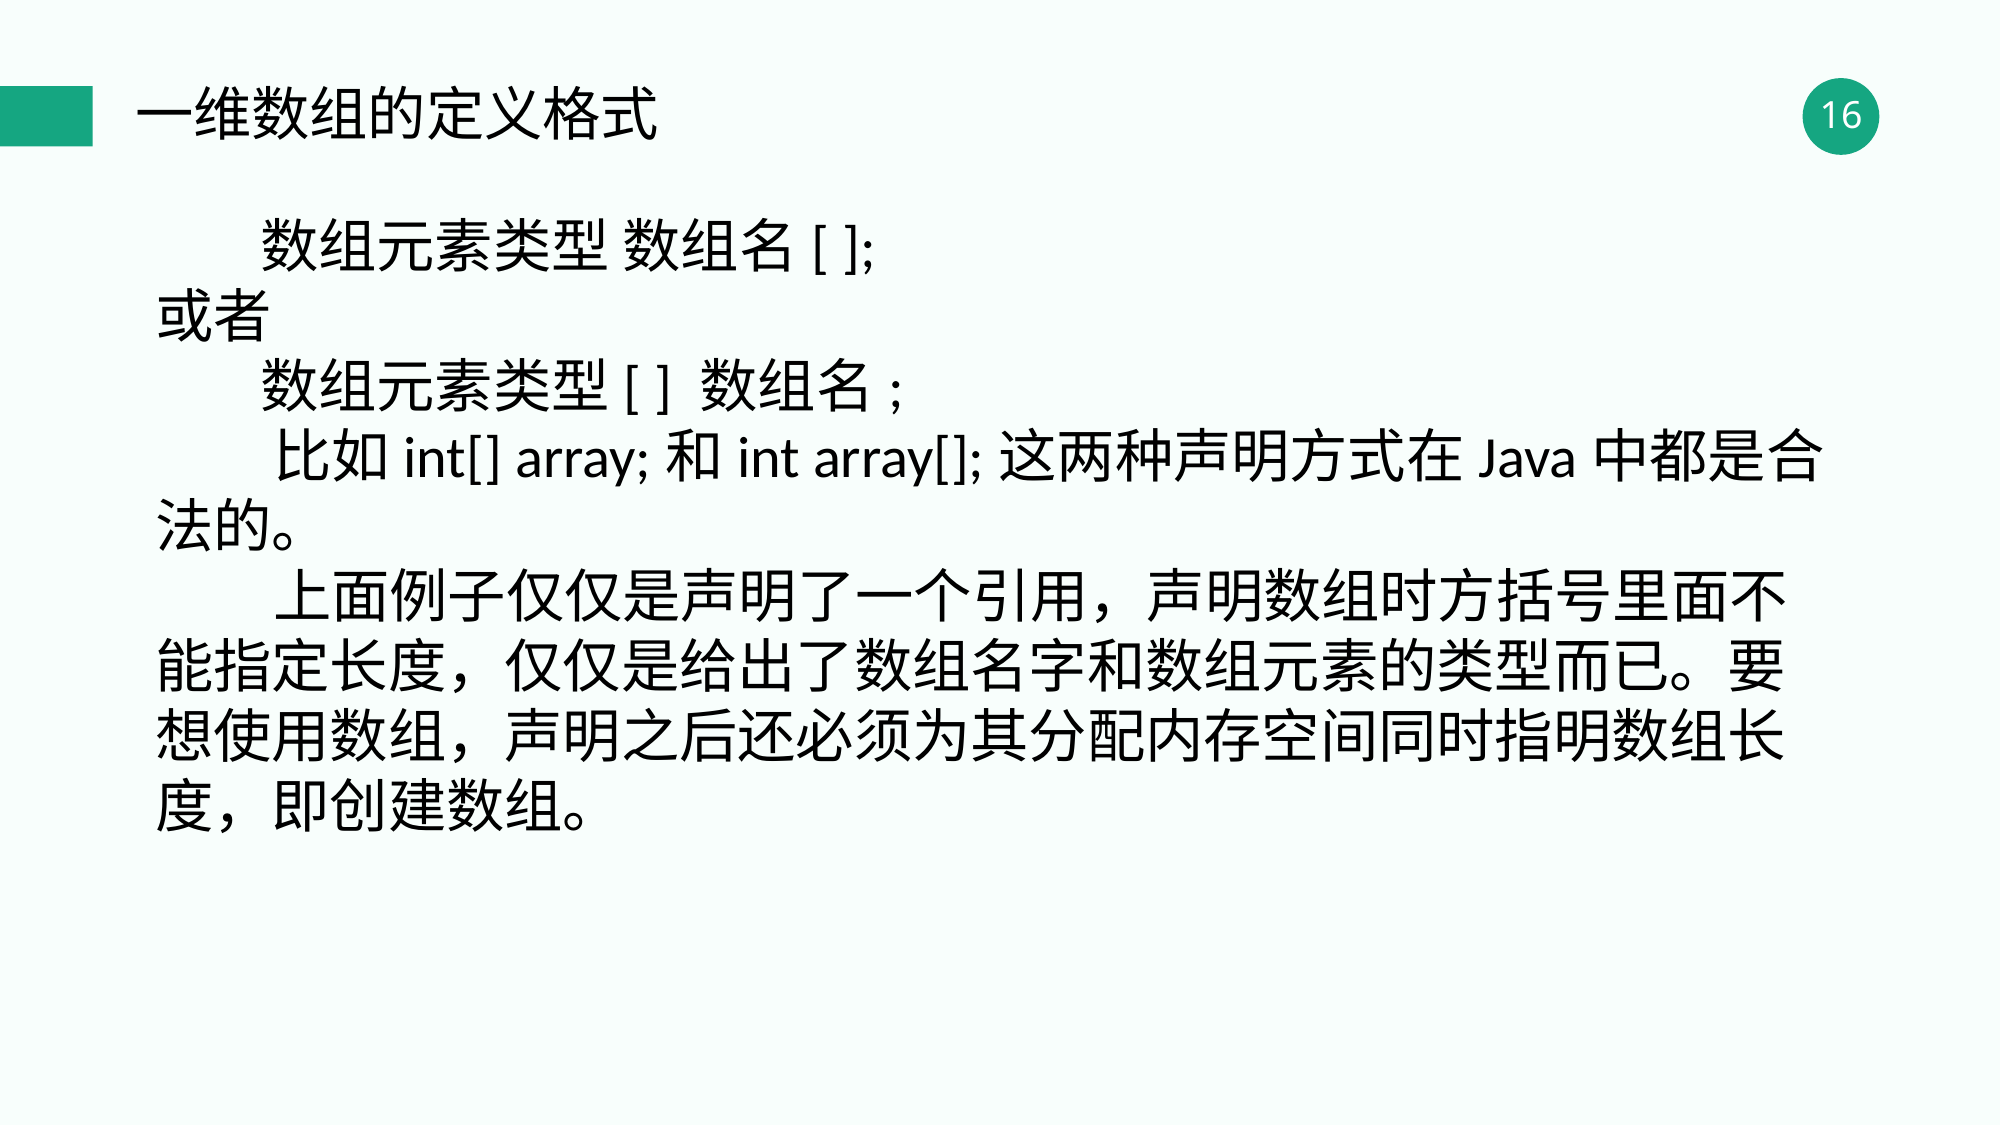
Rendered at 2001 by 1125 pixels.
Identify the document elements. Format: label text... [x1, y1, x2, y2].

list 一维数组的定义格式 [120, 77, 1237, 155]
text_box 数组元素类型 数组名[ ]; 或者 数组元素类型[ ] 数组名; 比如int[] array;和int array[];这两种声明方式在Java中都是合法的。 上面例子仅仅是声明了一个引用，声明数组时方括号里面不能指定长度，仅仅是给出了数组名字和数组元素的类型而已。要想使用数组，声明之后还必须为其分配内存空间同时指明数组长度，即创建数组。 [140, 201, 1855, 847]
